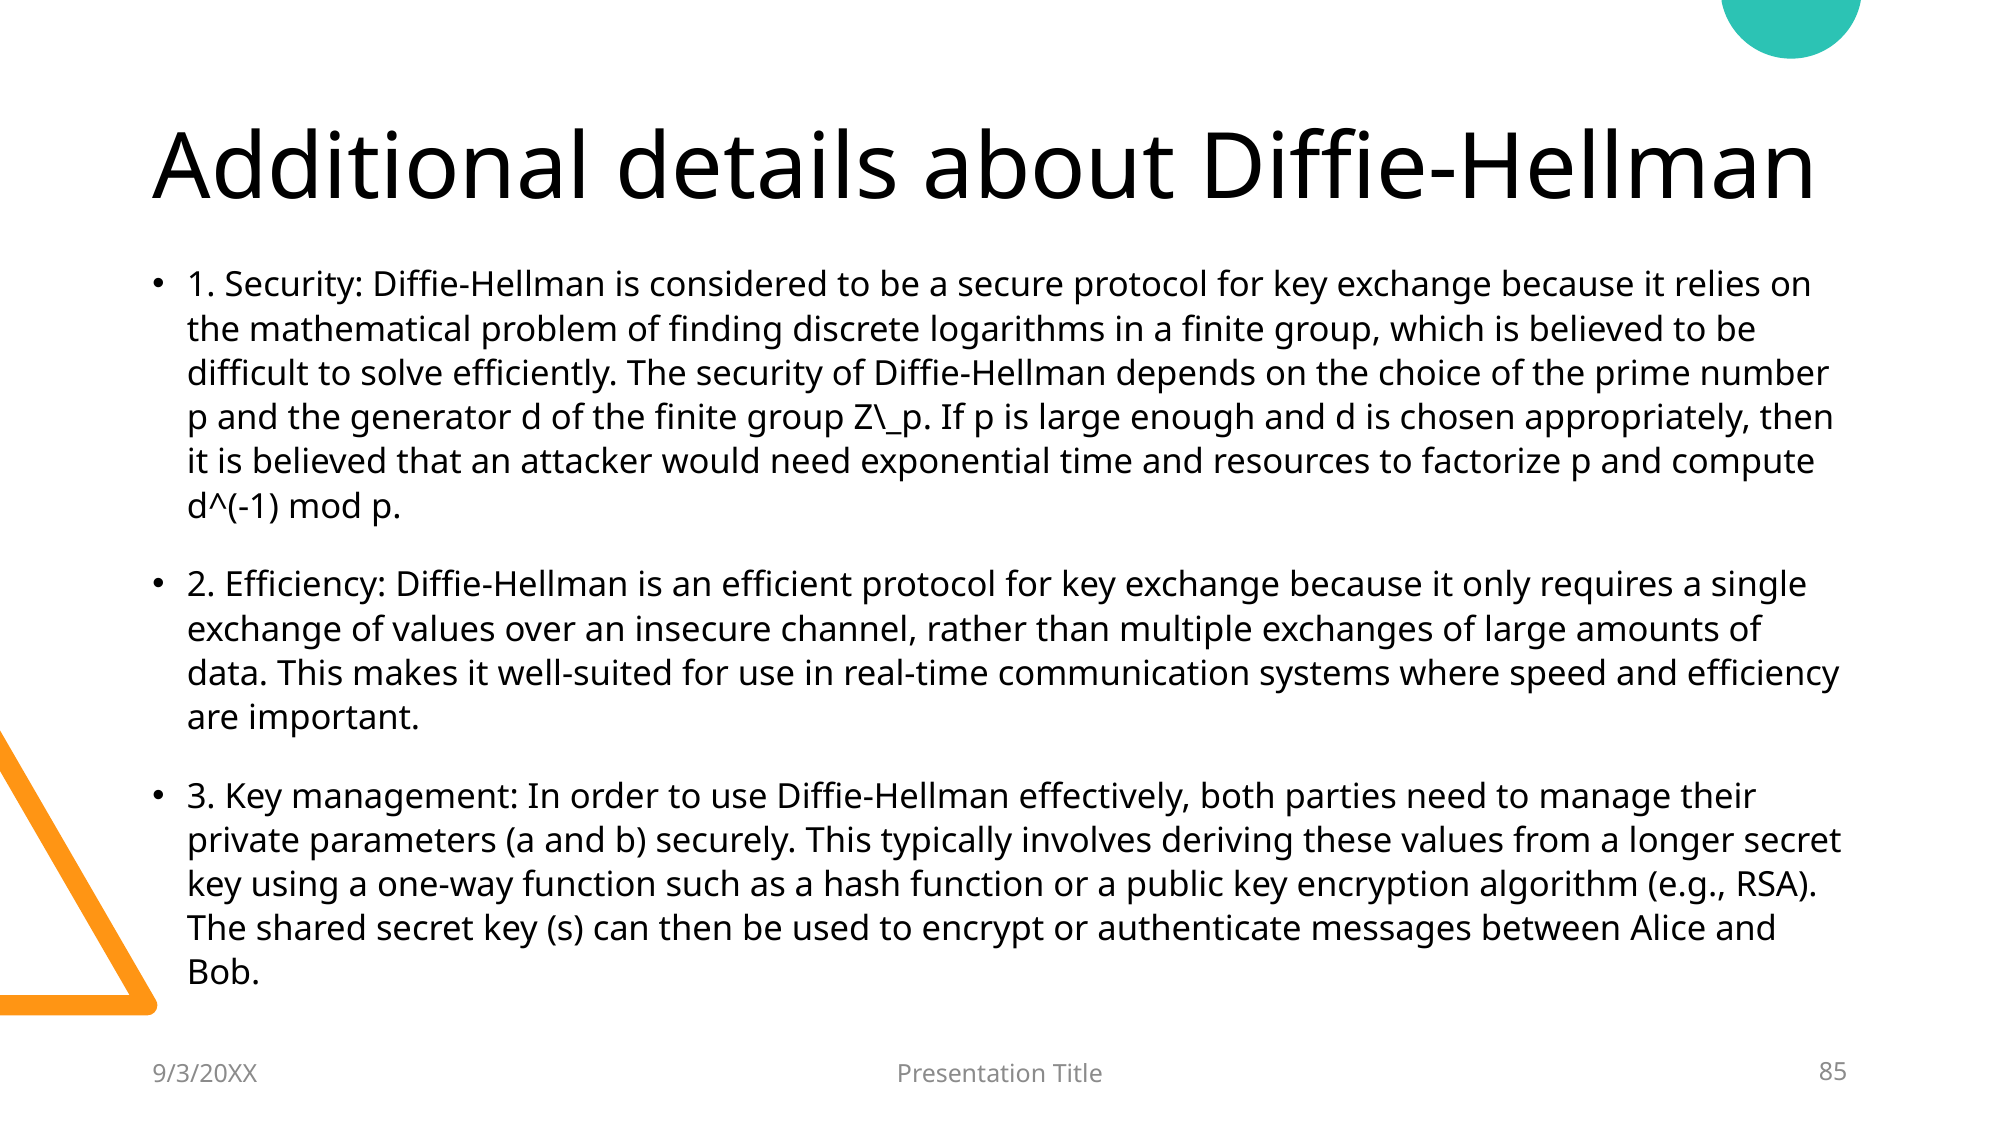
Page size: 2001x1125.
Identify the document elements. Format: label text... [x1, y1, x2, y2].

slide_number 85 [1412, 1042, 1863, 1103]
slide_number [137, 1042, 588, 1103]
list 1. Security: Diffie-Hellman is considered to be a secure protocol for key exchange because it relies on the mathematical problem of finding discrete logarithms in a finite group, which is believed to be difficult to solve efficiently. The security of Diffie-Hellman depends on the choice of the prime number p and the generator d of the finite group Z\_p. If p is large enough and d is chosen appropriately, then it is believed that an attacker would need exponential time and resources to factorize p and compute d^(-1) mod p. 2. Efficiency: Diffie-Hellman is an efficient protocol for key exchange because it only requires a single exchange of values over an insecure channel, rather than multiple exchanges of large amounts of data. This makes it well-suited for use in real-time communication systems where speed and efficiency are important. 3. Key management: In order to use Diffie-Hellman effectively, both parties need to manage their private parameters (a and b) securely. This typically involves deriving these values from a longer secret key using a one-way function such as a hash function or a public key encryption algorithm (e.g., RSA). The shared secret key (s) can then be used to encrypt or authenticate messages between Alice and Bob. [137, 250, 1863, 1001]
footer Presentation Title [662, 1042, 1338, 1103]
title Additional details about Diffie-Hellman [137, 59, 1863, 250]
